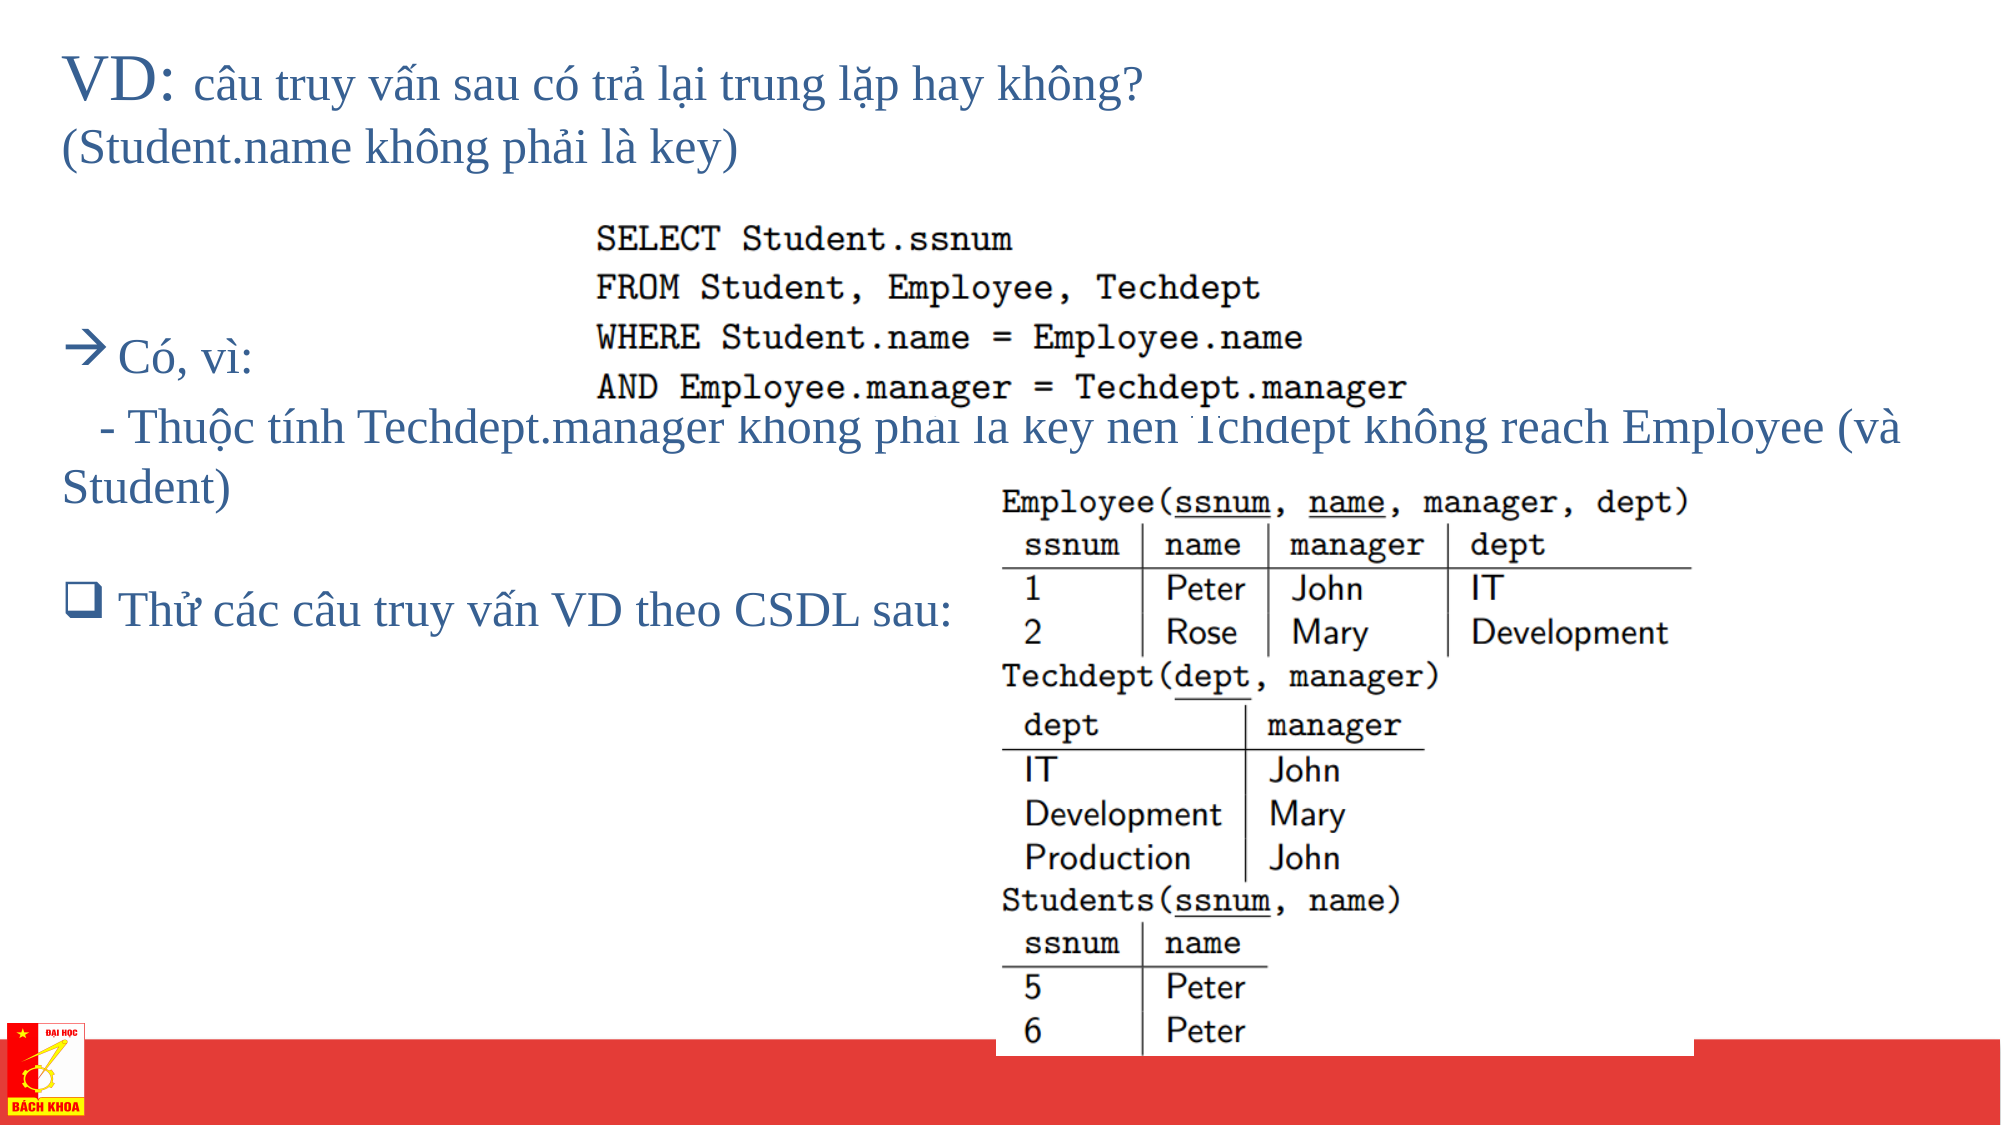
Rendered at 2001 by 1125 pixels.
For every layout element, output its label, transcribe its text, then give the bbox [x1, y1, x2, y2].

picture [587, 214, 1417, 416]
picture [7, 1023, 85, 1116]
picture [995, 485, 1694, 1056]
list VD: câu truy vấn sau có trả lại trung lặp hay không? (Student.name không phải là key) Có, vì: - Thuộc tính Techdept.manager không phải là key nên Tchdept không reach Employee (và Student) Thử các câu truy vấn VD theo CSDL sau: [46, 26, 1946, 1040]
